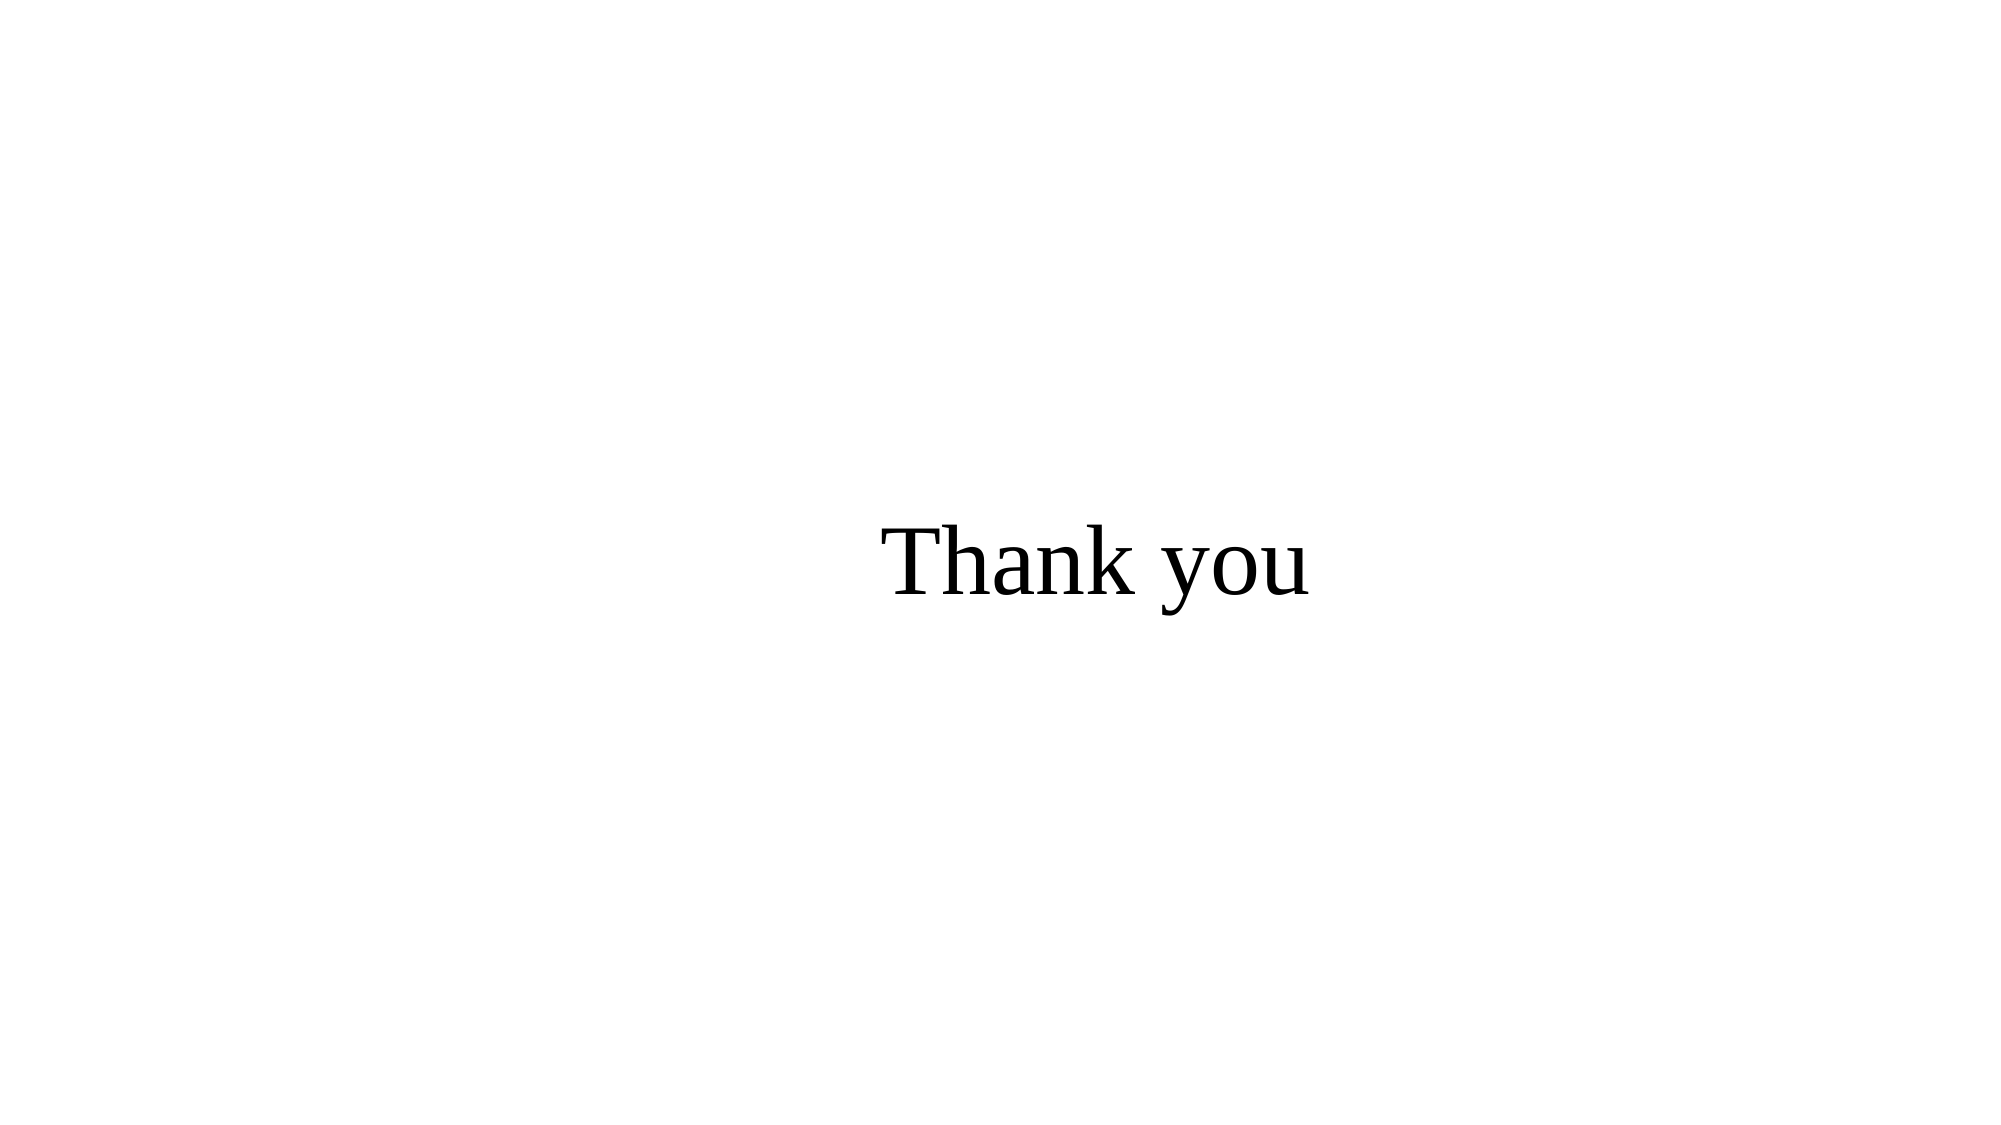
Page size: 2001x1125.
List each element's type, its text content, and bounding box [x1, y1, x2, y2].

title Thank you [200, 462, 1926, 663]
